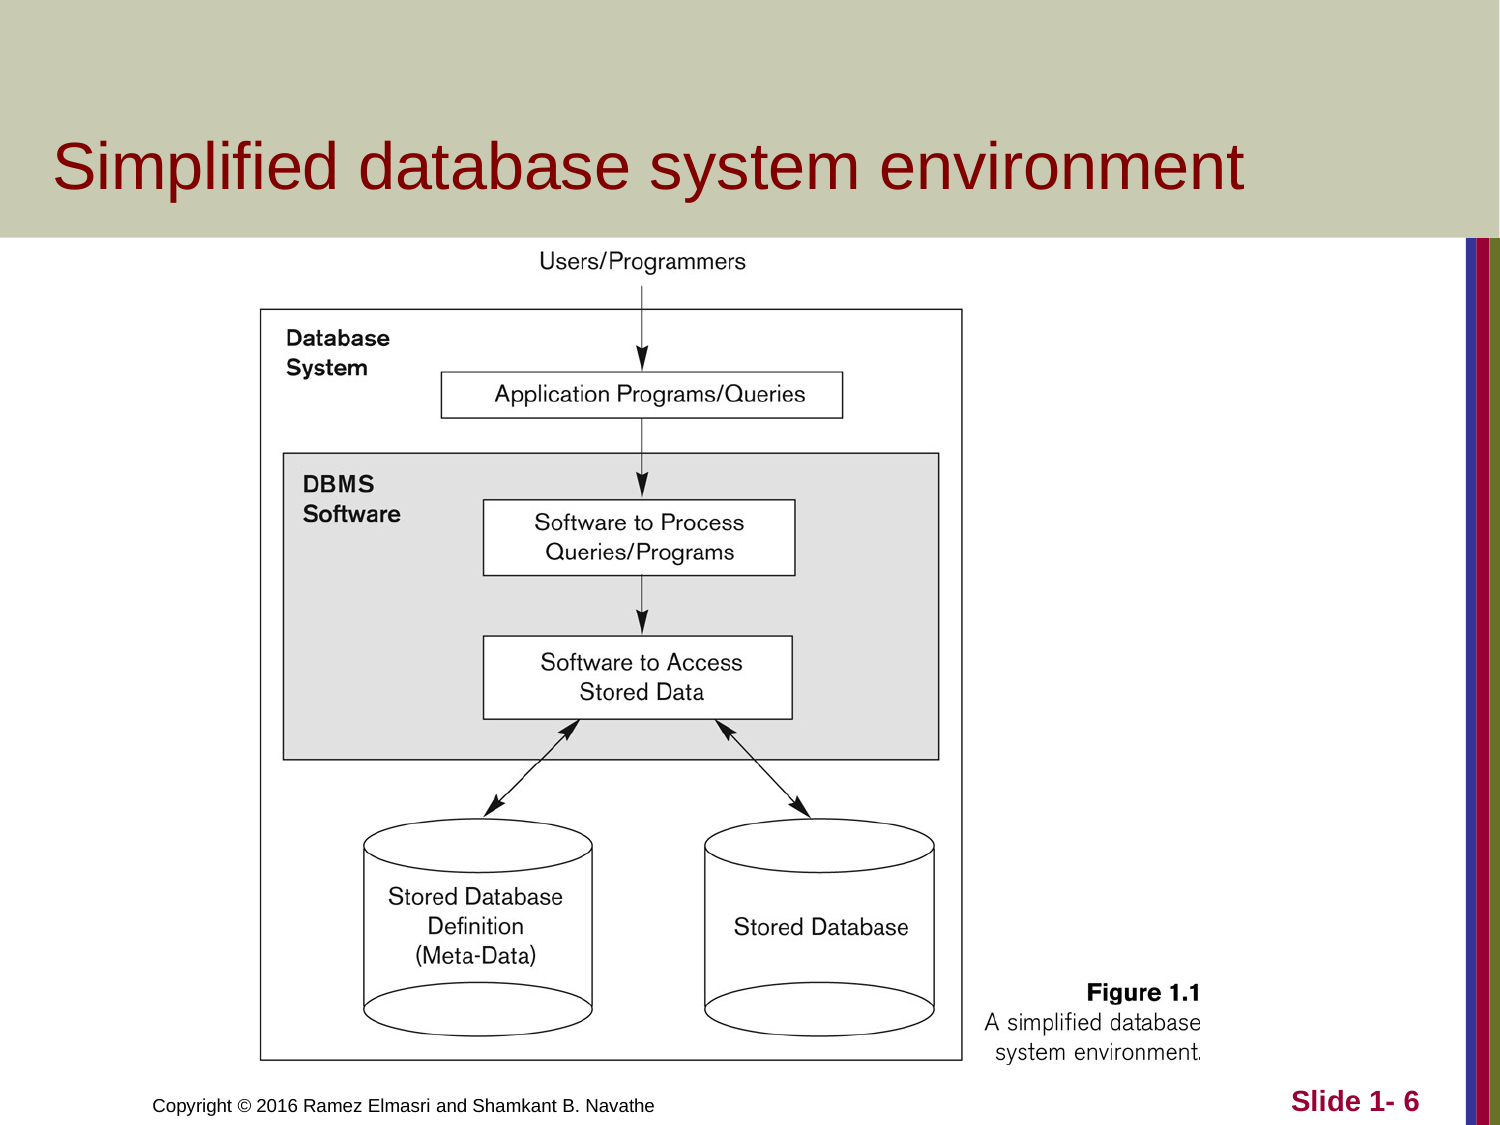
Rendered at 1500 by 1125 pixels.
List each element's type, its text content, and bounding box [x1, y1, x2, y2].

slide_number Slide 1- 6 [1288, 1082, 1440, 1125]
title Simplified database system environment [50, 120, 1251, 311]
text_box [259, 251, 1200, 1065]
footer Copyright © 2016 Ramez Elmasri and Shamkant B. Navathe [150, 1093, 657, 1125]
